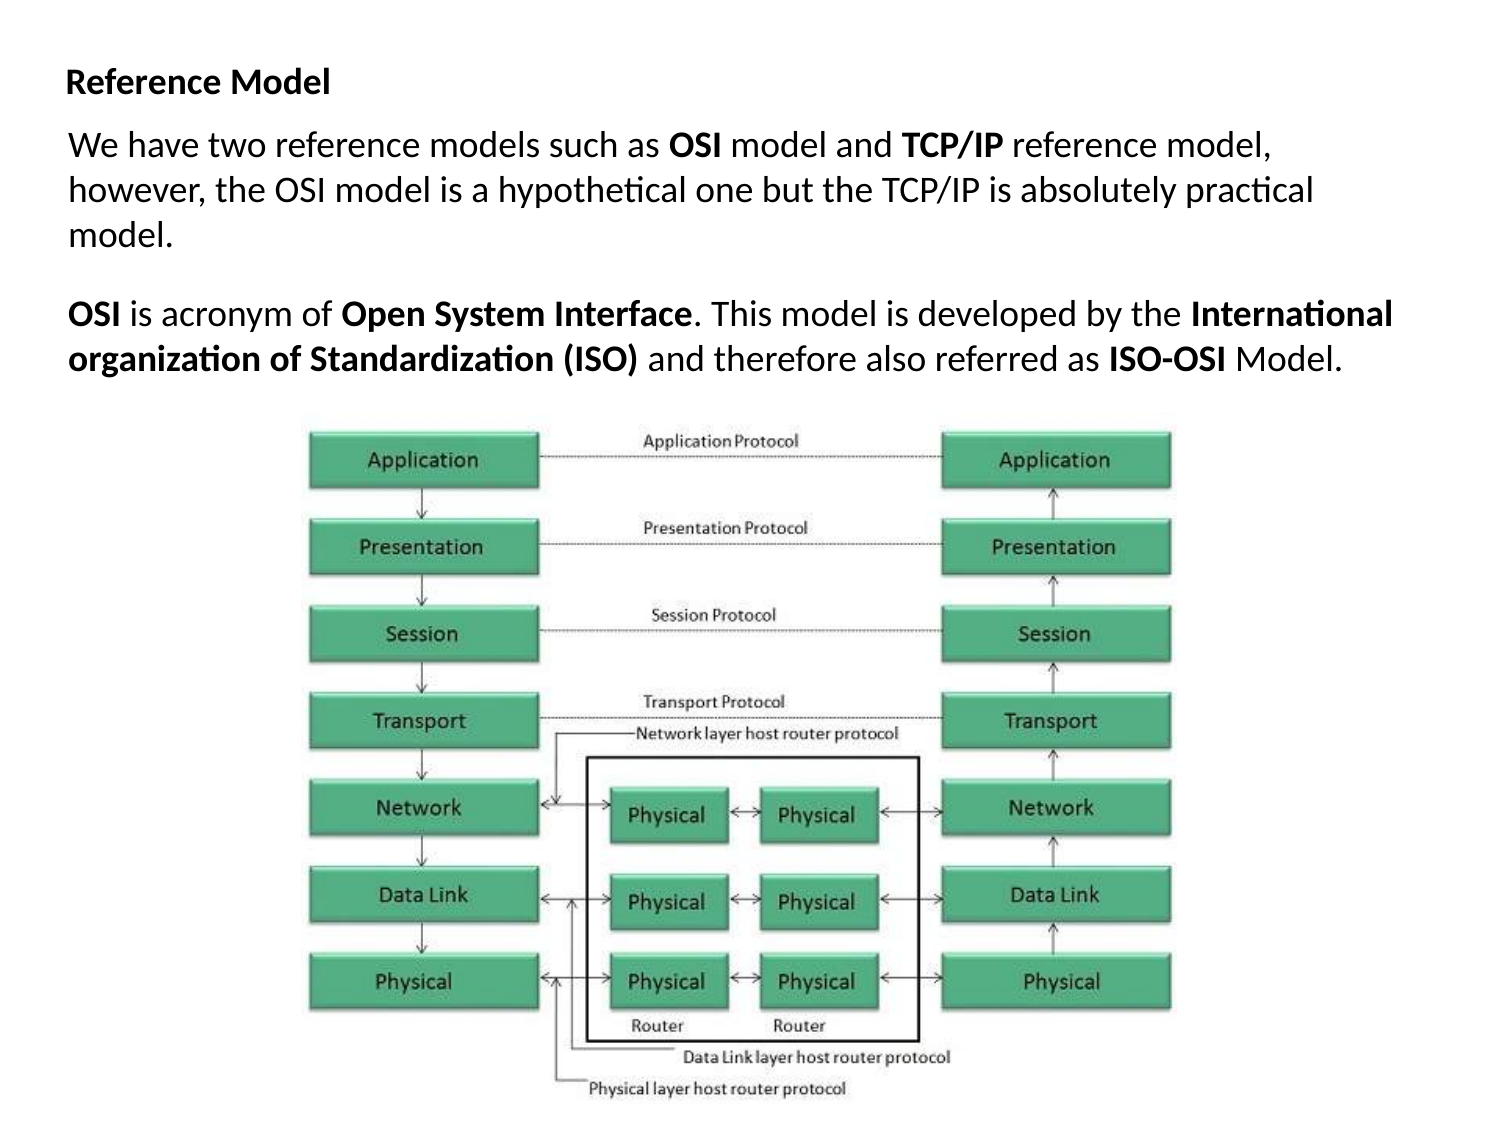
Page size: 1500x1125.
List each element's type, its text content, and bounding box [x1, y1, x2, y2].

text_box We have two reference models such as OSI model and TCP/IP reference model, however, the OSI model is a hypothetical one but the TCP/IP is absolutely practical model. [53, 112, 1425, 263]
picture [301, 412, 1177, 1104]
text_box Reference Model [50, 49, 347, 110]
text_box OSI is acronym of Open System Interface. This model is developed by the International organization of Standardization (ISO) and therefore also referred as ISO-OSI Model. [53, 281, 1425, 387]
